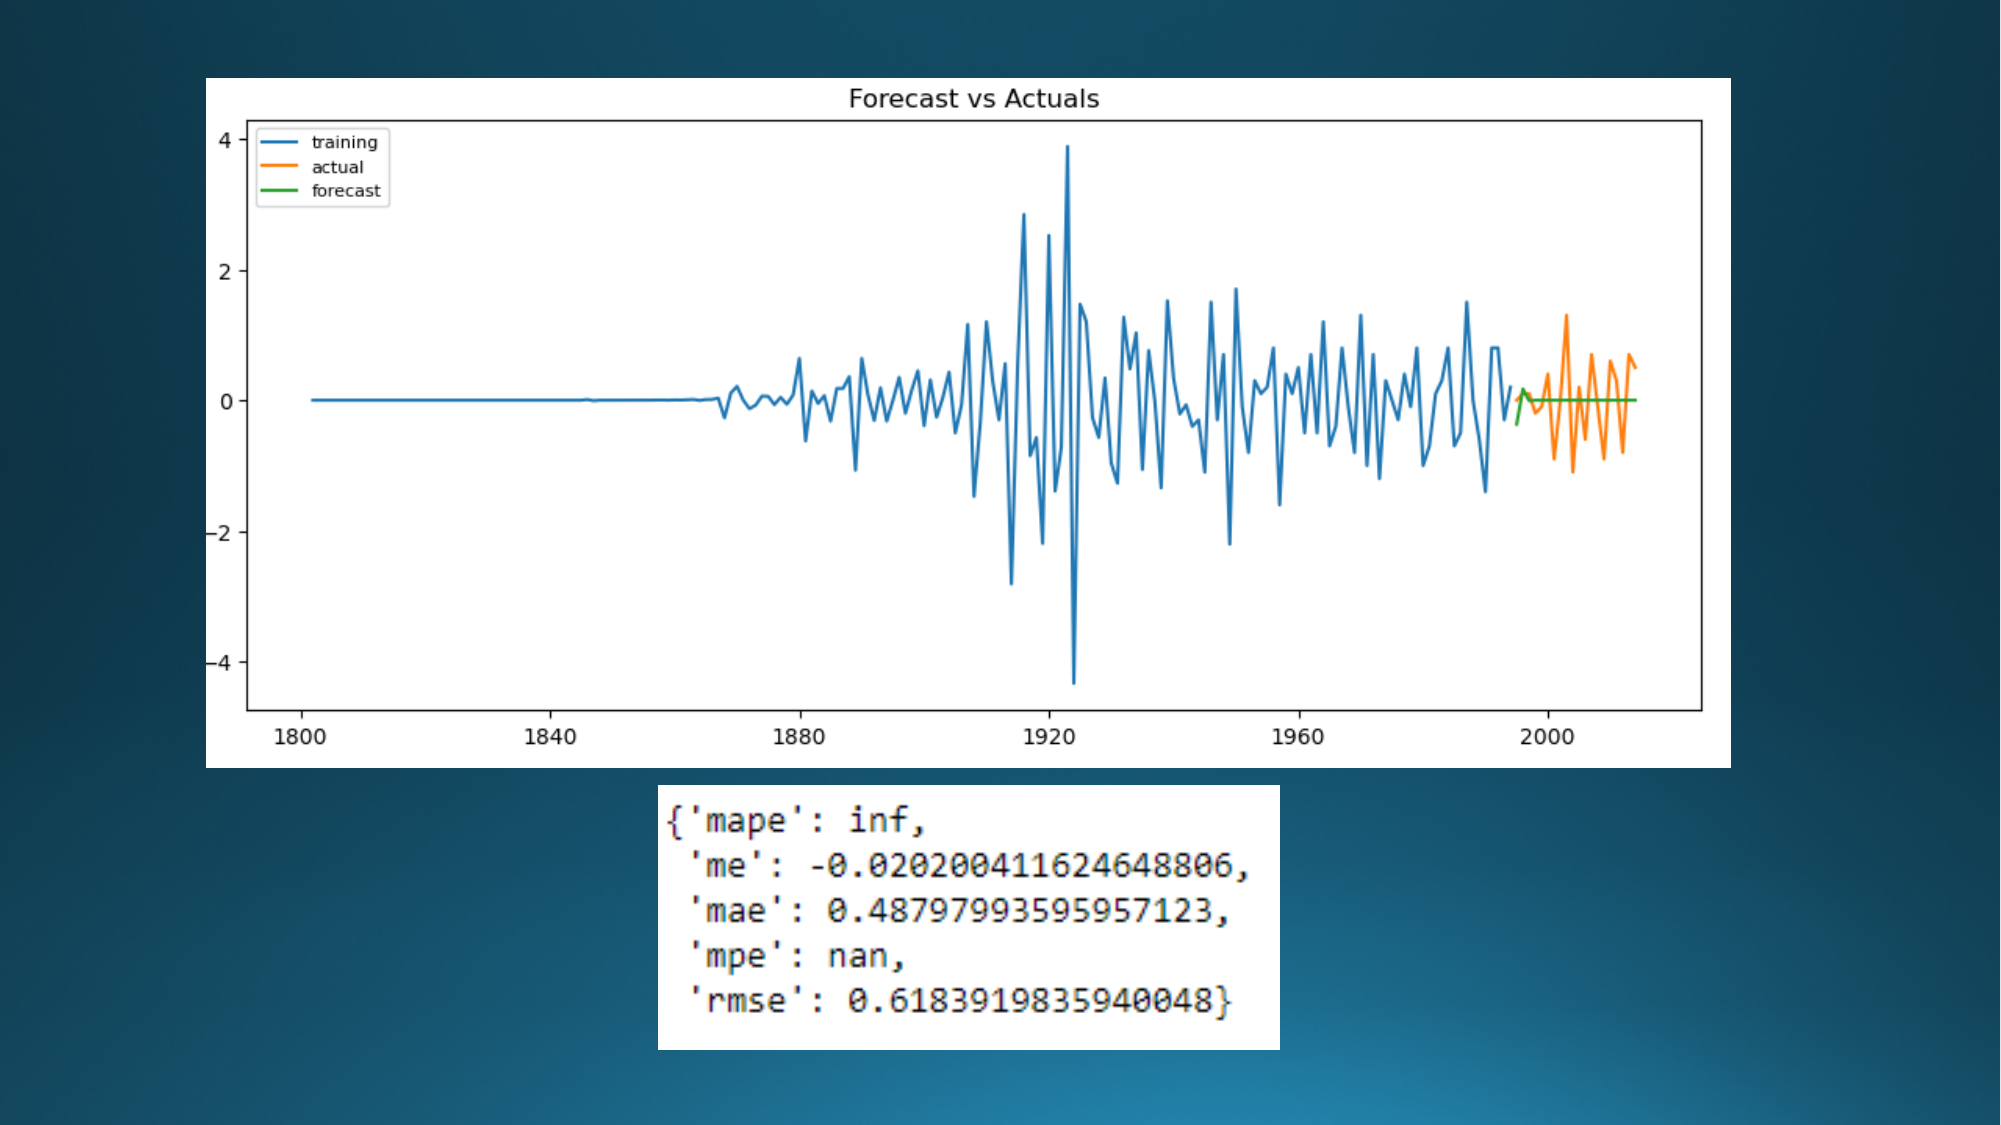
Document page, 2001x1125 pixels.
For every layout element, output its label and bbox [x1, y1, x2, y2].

picture [0, 0, 2001, 1125]
list [206, 78, 1731, 768]
